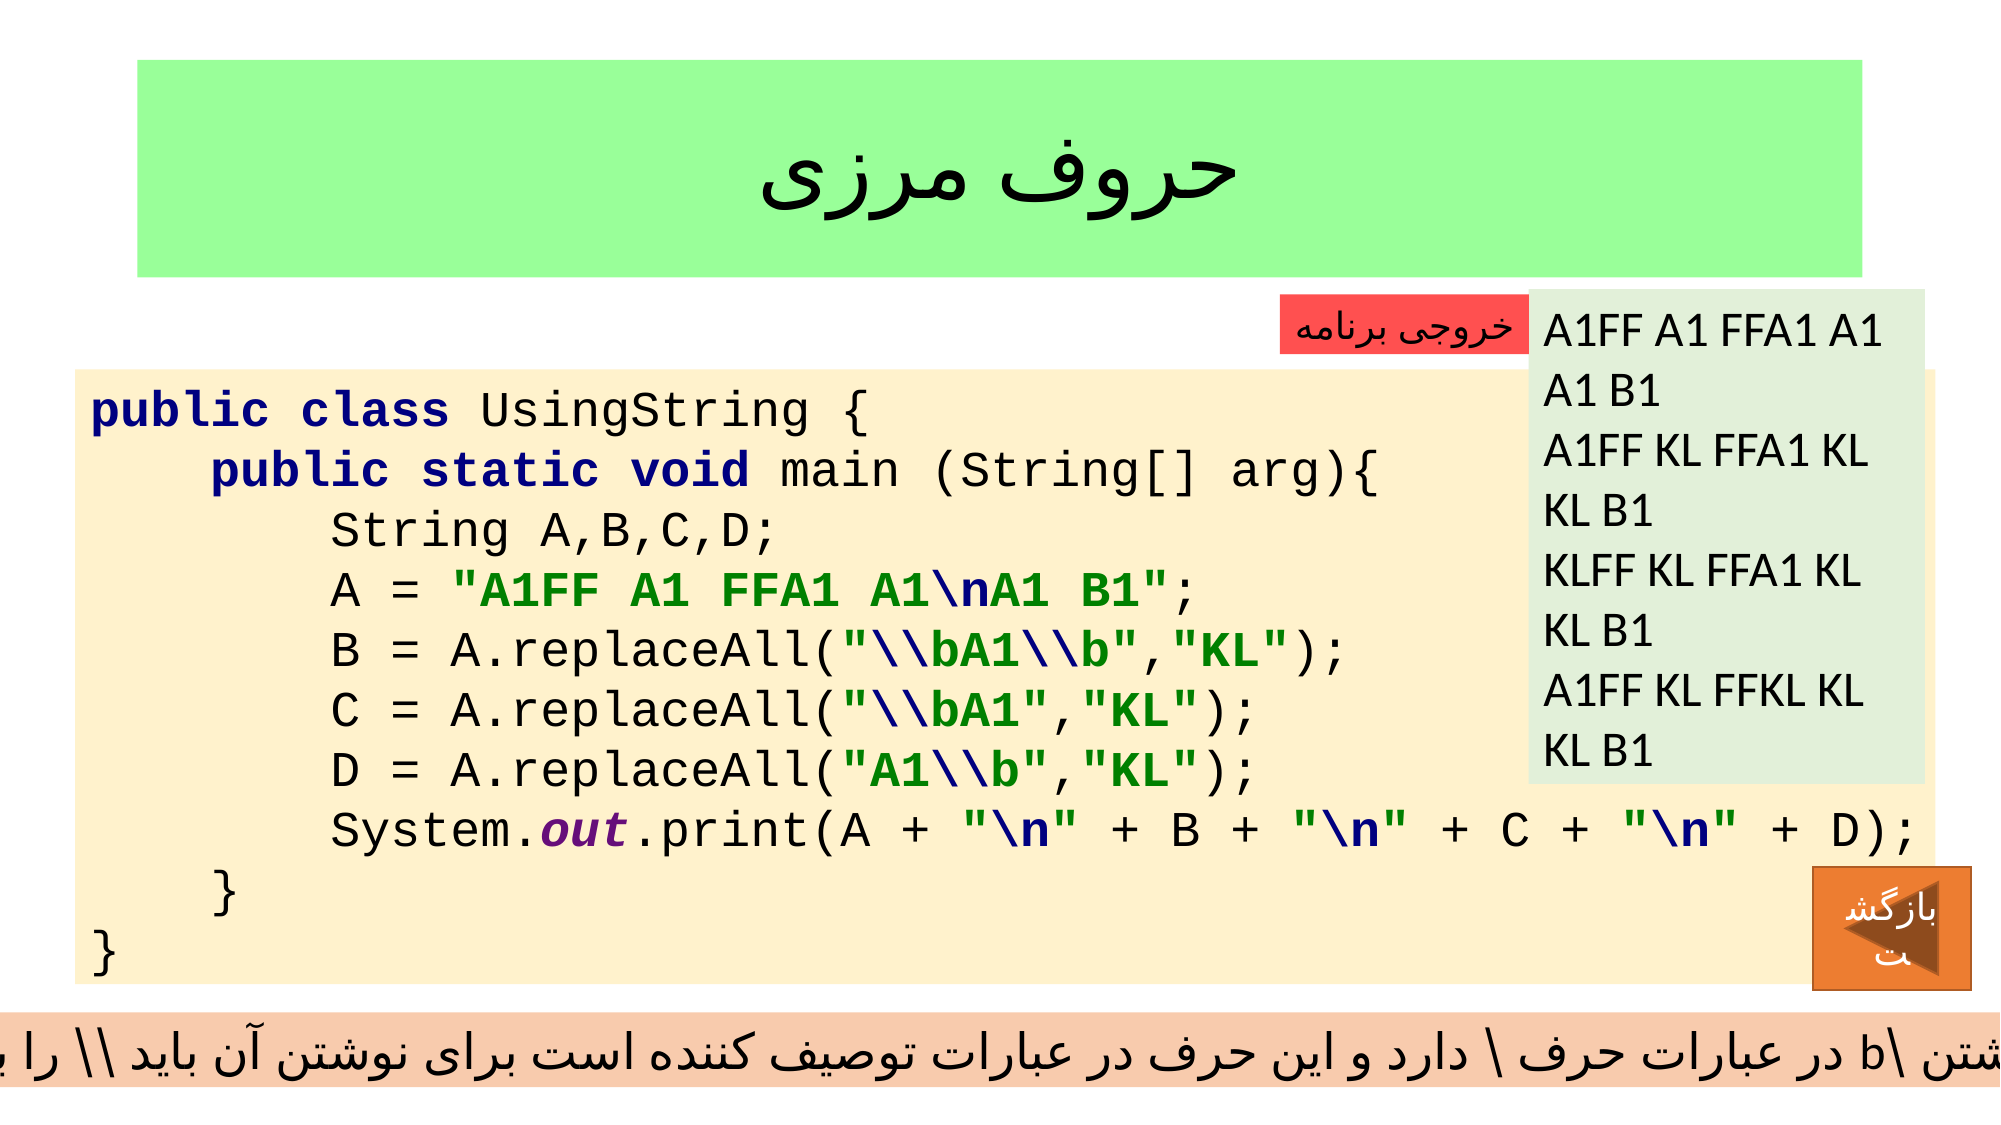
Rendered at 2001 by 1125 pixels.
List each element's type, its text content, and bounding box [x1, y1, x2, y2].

title حروف مرزی [137, 59, 1863, 278]
text_box بازگشت [1812, 866, 1972, 991]
text_box public class UsingString { public static void main (String[] arg){ String A,B,C,D; A = "A1FF A1 FFA1 A1\nA1 B1"; B = A.replaceAll("\\bA1\\b","KL"); C = A.replaceAll("\\bA1","KL"); D = A.replaceAll("A1\\b","KL"); System.out.print(A + "\n" + B + "\n" + C + "\n" + D); } } [75, 369, 1936, 985]
text_box A1FF A1 FFA1 A1 A1 B1 A1FF KL FFA1 KL KL B1 KLFF KL FFA1 KL KL B1 A1FF KL FFKL KL KL B1 [1528, 289, 1925, 784]
text_box چون نوشتن \b در عبارات حرف \ دارد و این حرف در عبارات توصیف کننده است برای نوشتن آن باید \\ را بنویسیم [0, 1012, 2000, 1088]
text_box خروجی برنامه [1279, 294, 1529, 355]
